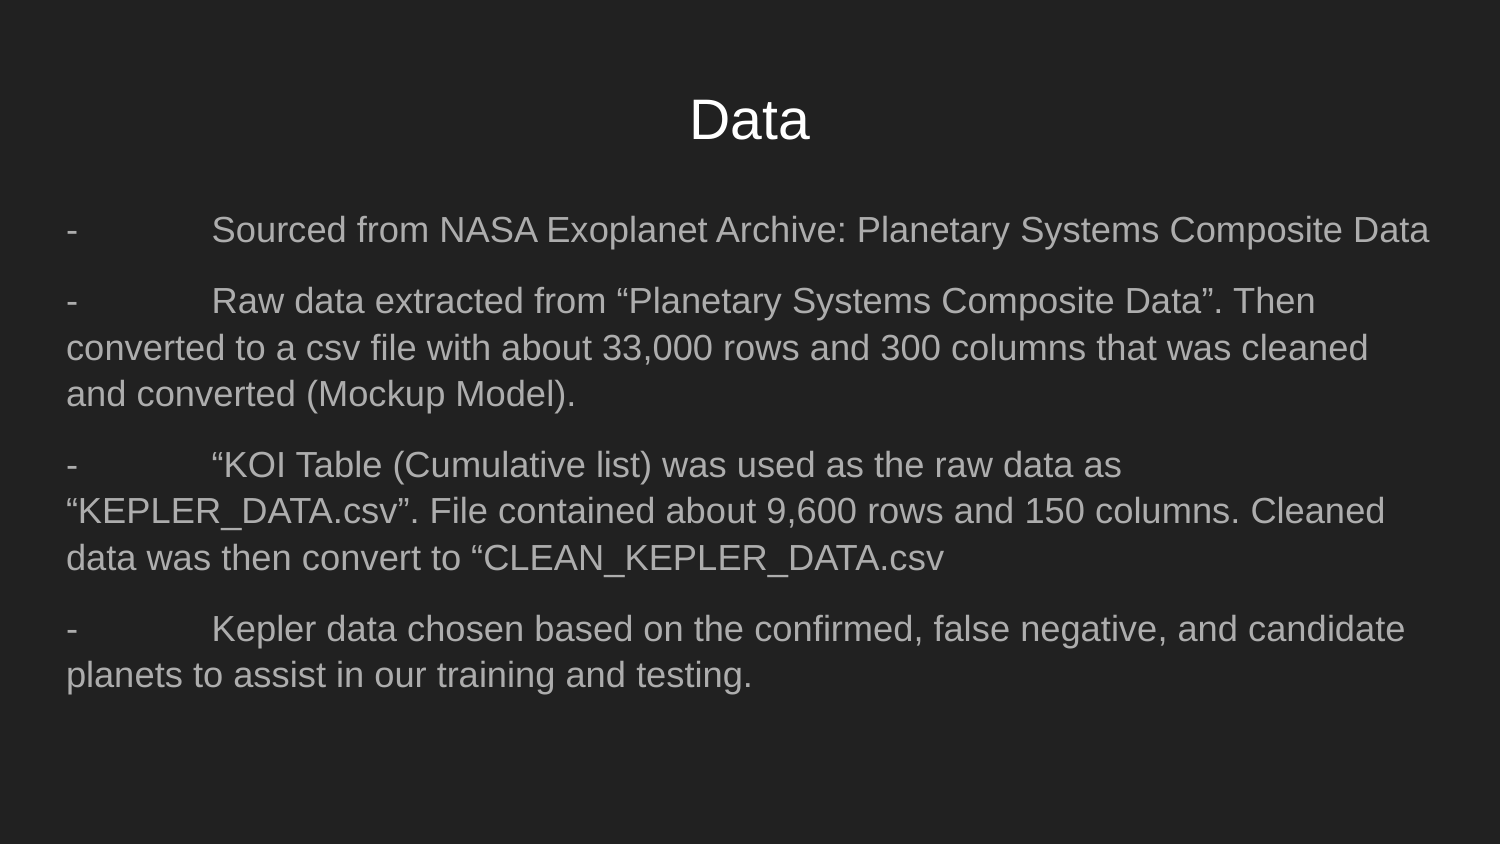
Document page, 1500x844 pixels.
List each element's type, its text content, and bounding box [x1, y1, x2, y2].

title Data [51, 72, 1449, 167]
list - Sourced from NASA Exoplanet Archive: Planetary Systems Composite Data - Raw data extracted from “Planetary Systems Composite Data”. Then converted to a csv file with about 33,000 rows and 300 columns that was cleaned and converted (Mockup Model). - “KOI Table (Cumulative list) was used as the raw data as “KEPLER_DATA.csv”. File contained about 9,600 rows and 150 columns. Cleaned data was then convert to “CLEAN_KEPLER_DATA.csv - Kepler data chosen based on the confirmed, false negative, and candidate planets to assist in our training and testing. [51, 189, 1449, 750]
